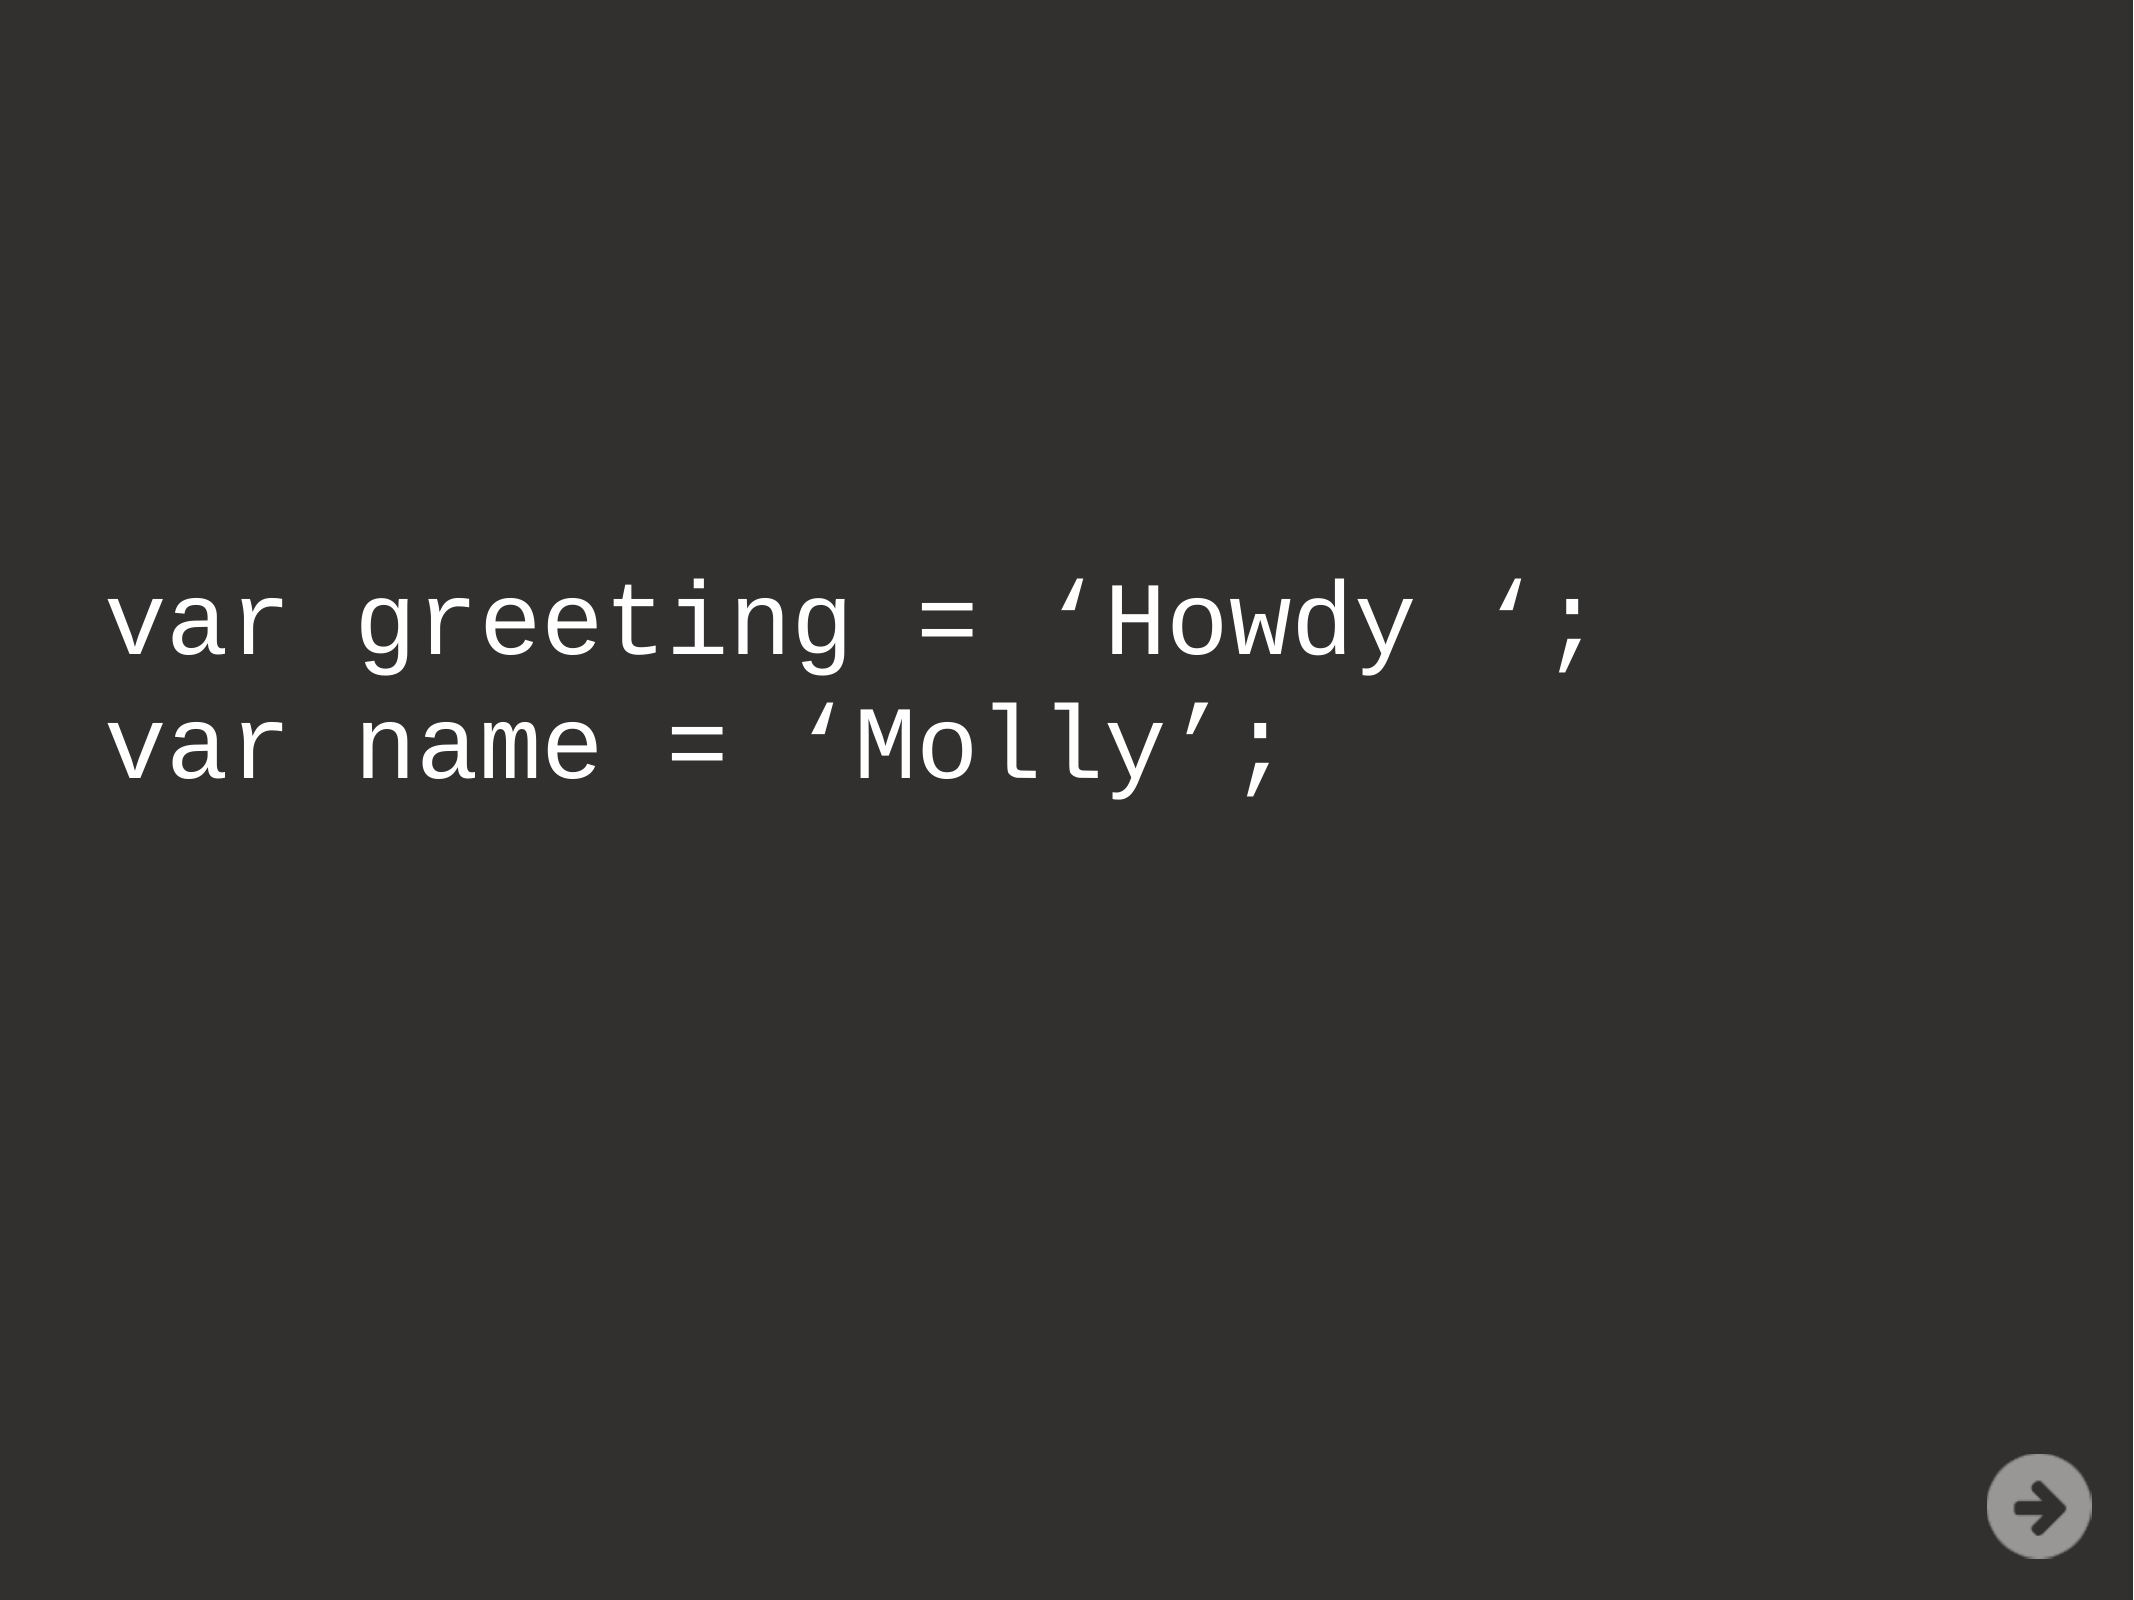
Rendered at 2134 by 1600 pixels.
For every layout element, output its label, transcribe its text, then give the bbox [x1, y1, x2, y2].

picture [1987, 1453, 2092, 1559]
title var greeting = ‘Howdy ‘; var name = ‘Molly’; [0, 0, 2134, 1600]
